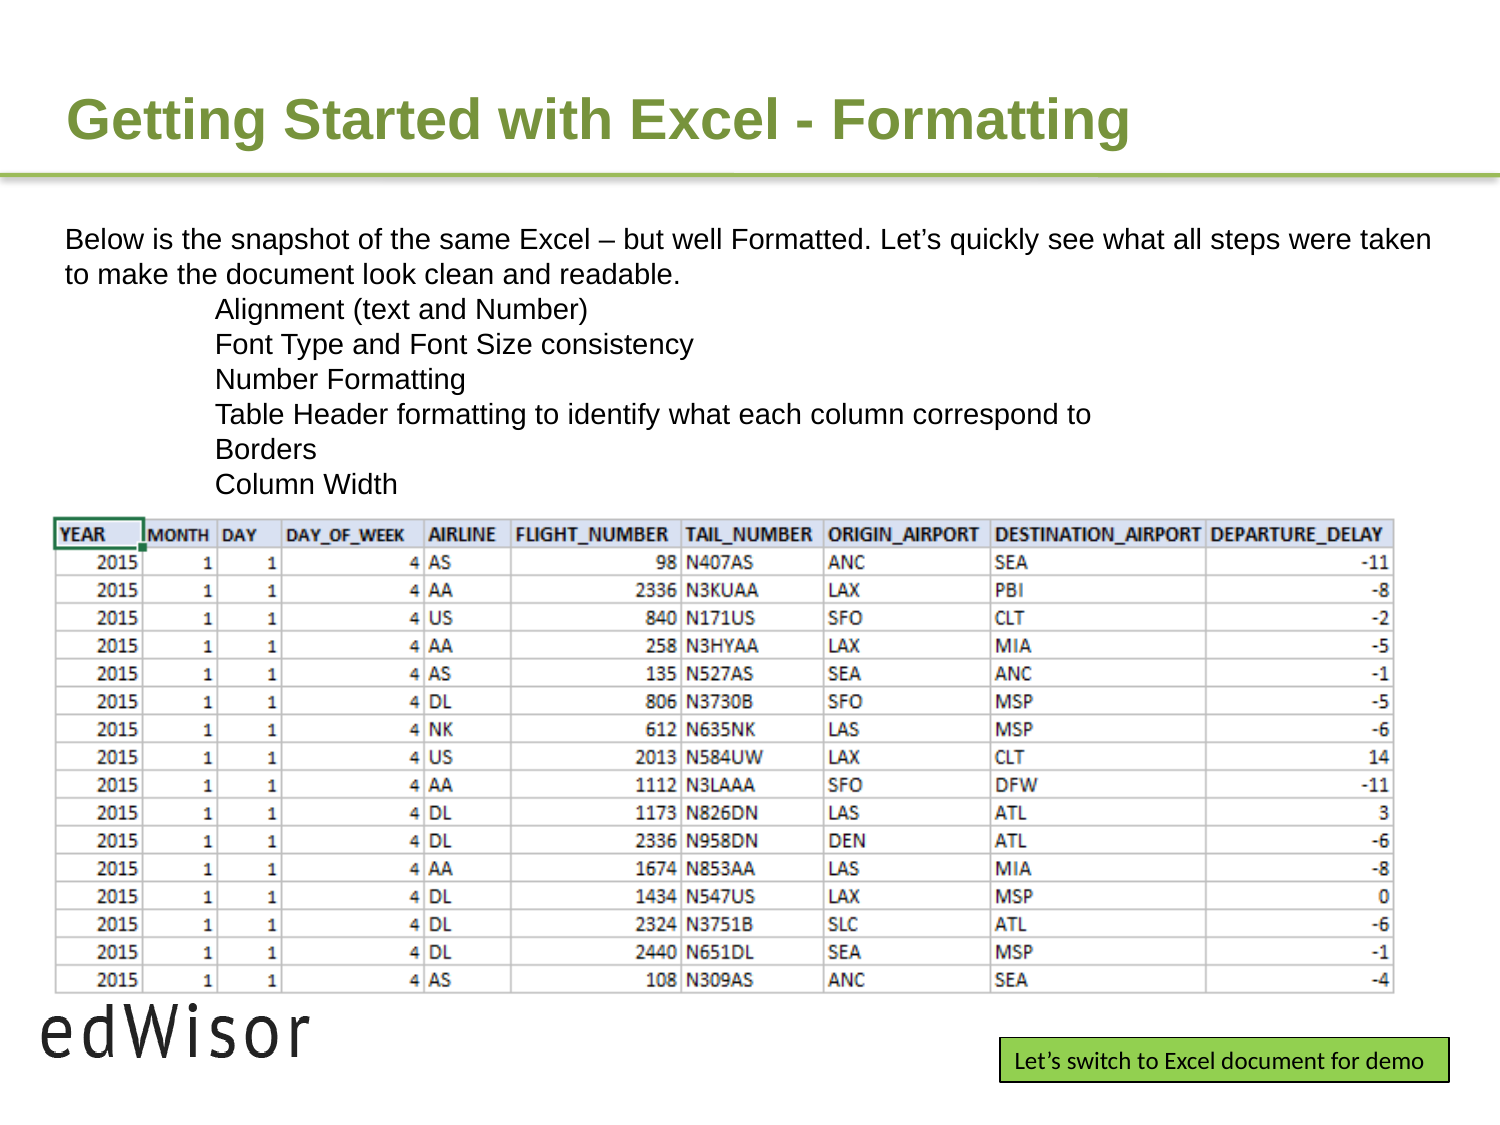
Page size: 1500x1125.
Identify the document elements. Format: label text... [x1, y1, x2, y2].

text_box Below is the snapshot of the same Excel – but well Formatted. Let’s quickly see what all steps were taken to make the document look clean and readable. Alignment (text and Number) Font Type and Font Size consistency Number Formatting Table Header formatting to identify what each column correspond to Borders Column Width [49, 212, 1463, 989]
picture [37, 512, 1400, 1076]
text_box Let’s switch to Excel document for demo [999, 1037, 1450, 1083]
text_box Getting Started with Excel - Formatting [37, 62, 1163, 173]
